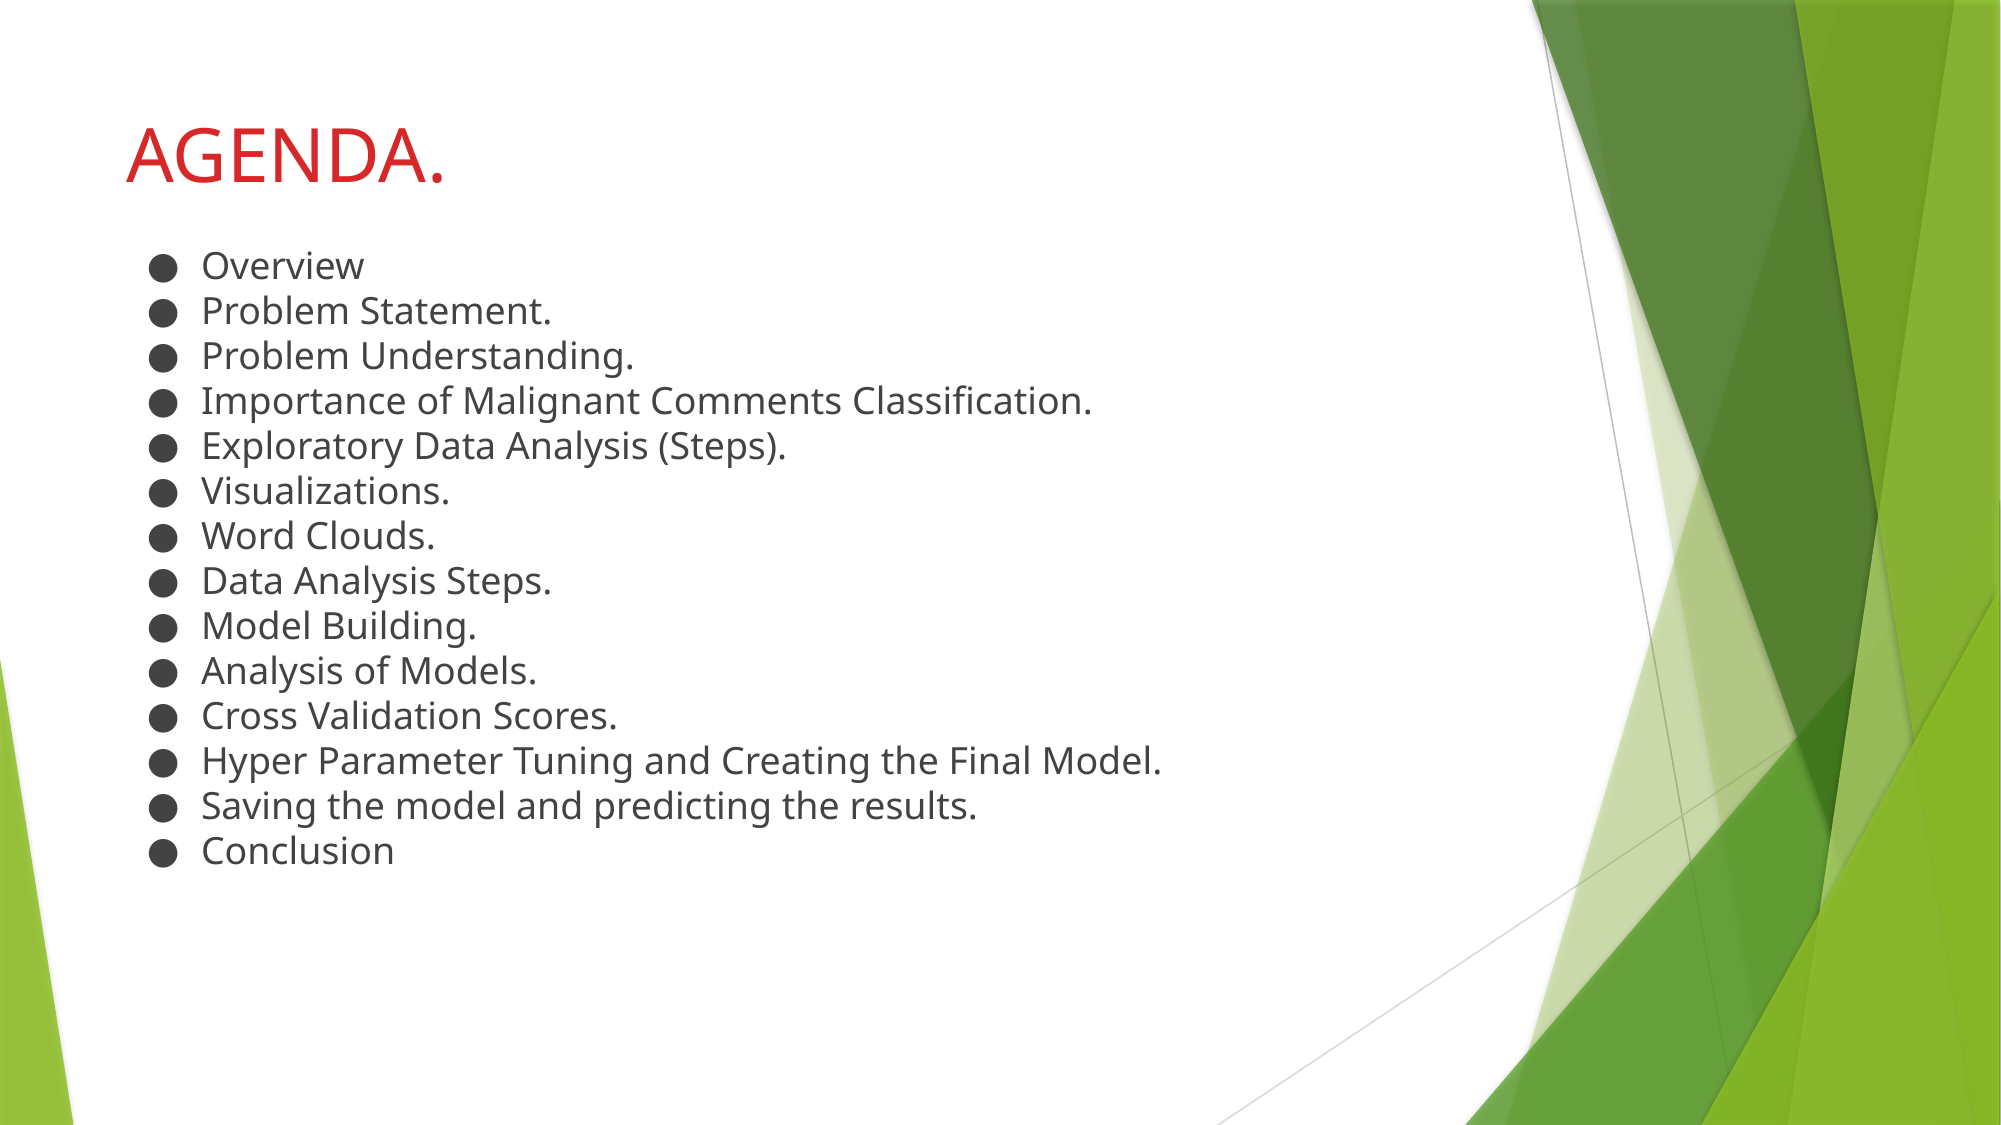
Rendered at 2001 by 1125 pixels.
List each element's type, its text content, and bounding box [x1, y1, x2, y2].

list Overview Problem Statement. Problem Understanding. Importance of Malignant Comments Classification. Exploratory Data Analysis (Steps). Visualizations. Word Clouds. Data Analysis Steps. Model Building. Analysis of Models. Cross Validation Scores. Hyper Parameter Tuning and Creating the Final Model. Saving the model and predicting the results. Conclusion [111, 234, 1522, 992]
title AGENDA. [111, 99, 1522, 218]
